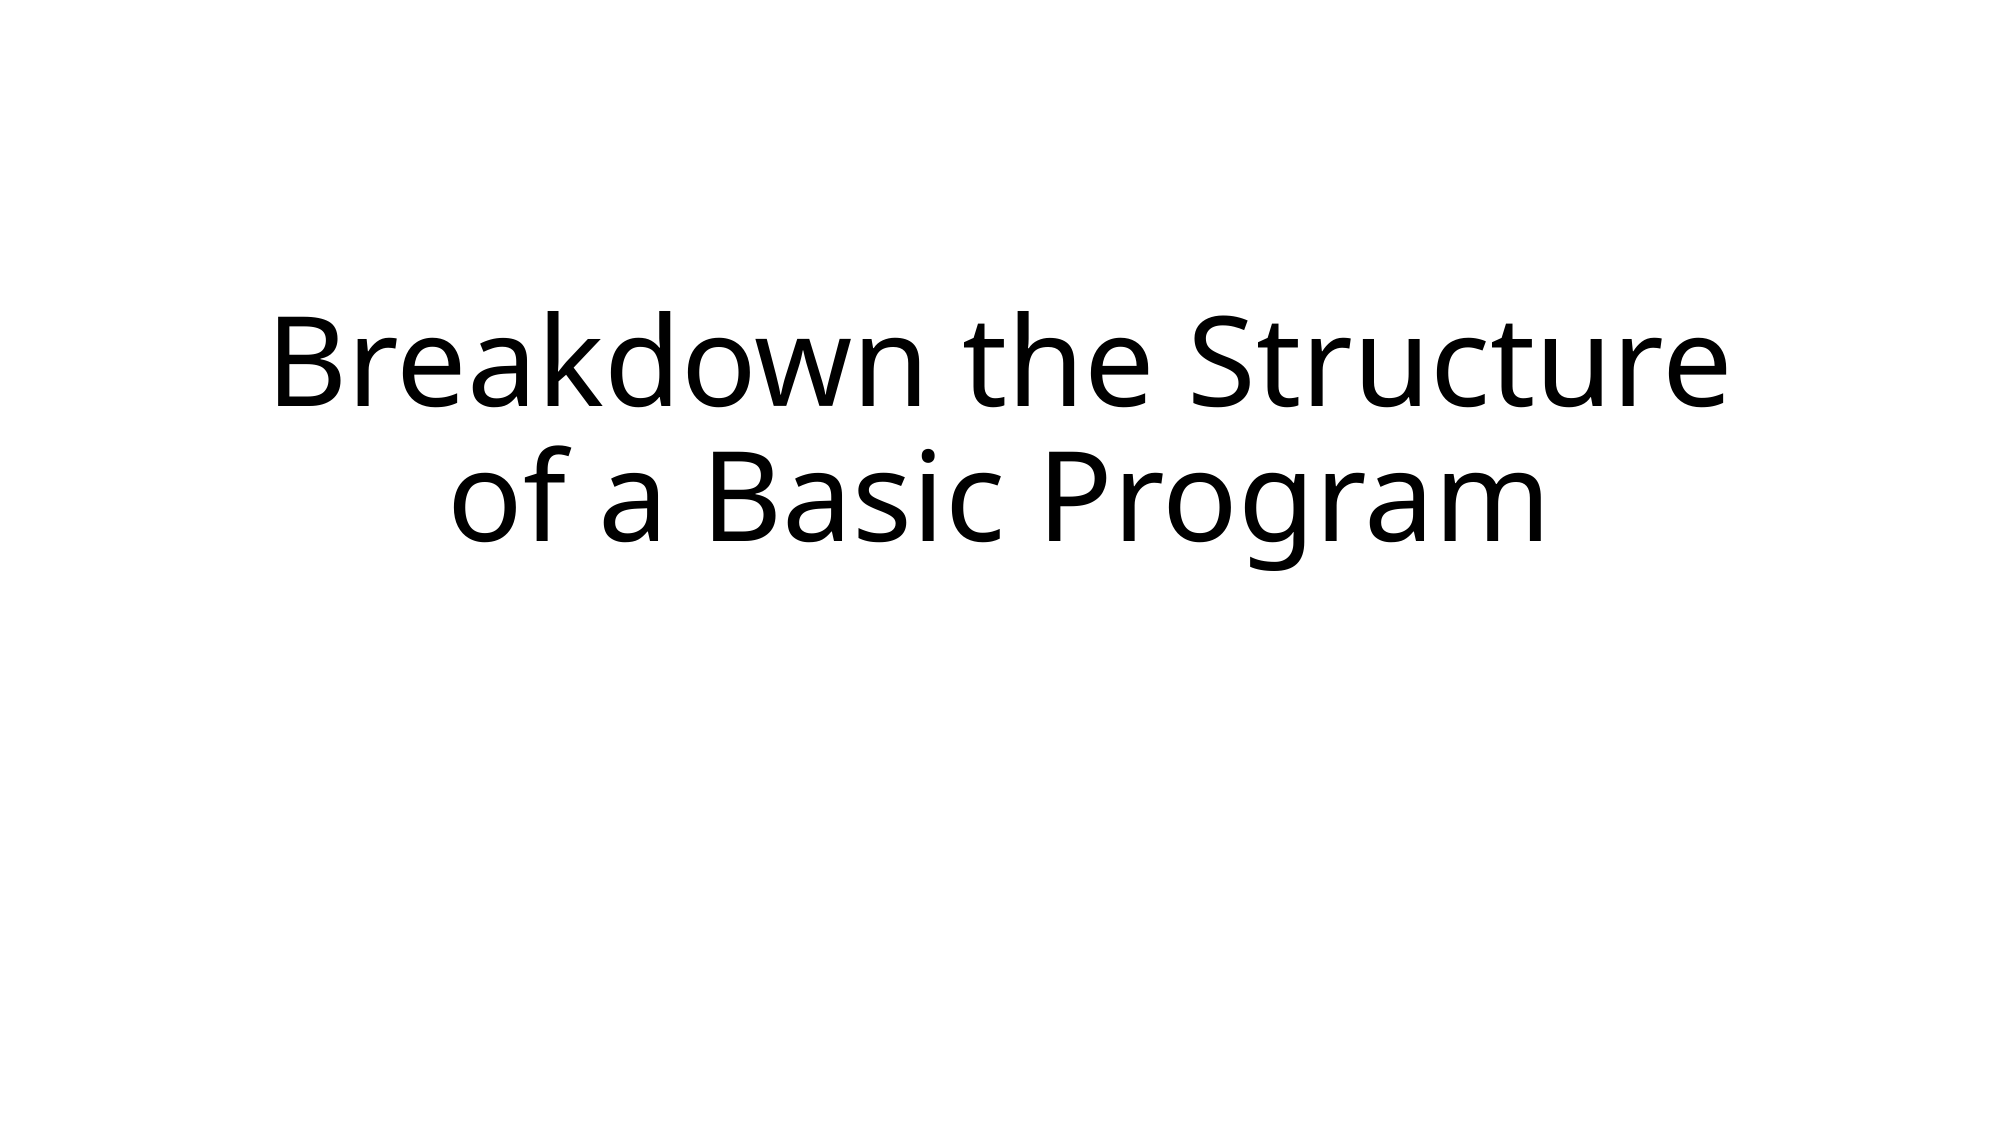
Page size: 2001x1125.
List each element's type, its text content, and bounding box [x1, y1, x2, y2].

title Breakdown the Structure of a Basic Program [249, 184, 1750, 576]
